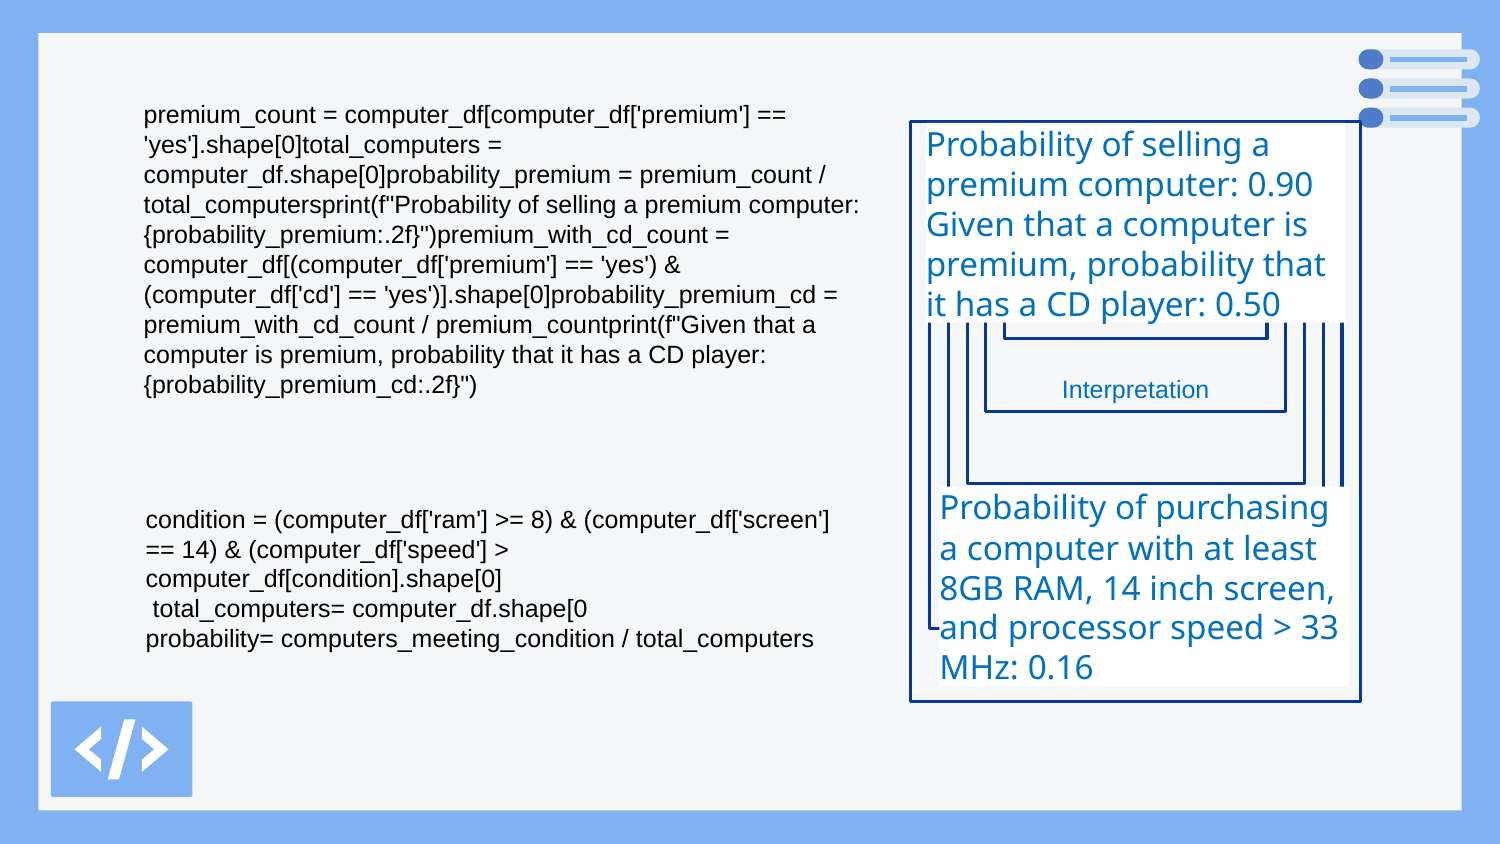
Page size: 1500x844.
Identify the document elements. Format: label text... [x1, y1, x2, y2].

text_box condition = (computer_df['ram'] >= 8) & (computer_df['screen'] == 14) & (computer_df['speed'] > computer_df[condition].shape[0] total_computers= computer_df.shape[0 probability= computers_meeting_condition / total_computers [130, 495, 868, 661]
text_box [910, 121, 1362, 702]
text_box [50, 701, 193, 798]
text_box premium_count = computer_df[computer_df['premium'] == 'yes'].shape[0]total_computers = computer_df.shape[0]probability_premium = premium_count / total_computersprint(f"Probability of selling a premium computer: {probability_premium:.2f}")premium_with_cd_count = computer_df[(computer_df['premium'] == 'yes') & (computer_df['cd'] == 'yes')].shape[0]probability_premium_cd = premium_with_cd_count / premium_countprint(f"Given that a computer is premium, probability that it has a CD player: {probability_premium_cd:.2f}") [128, 91, 889, 406]
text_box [1358, 48, 1481, 129]
